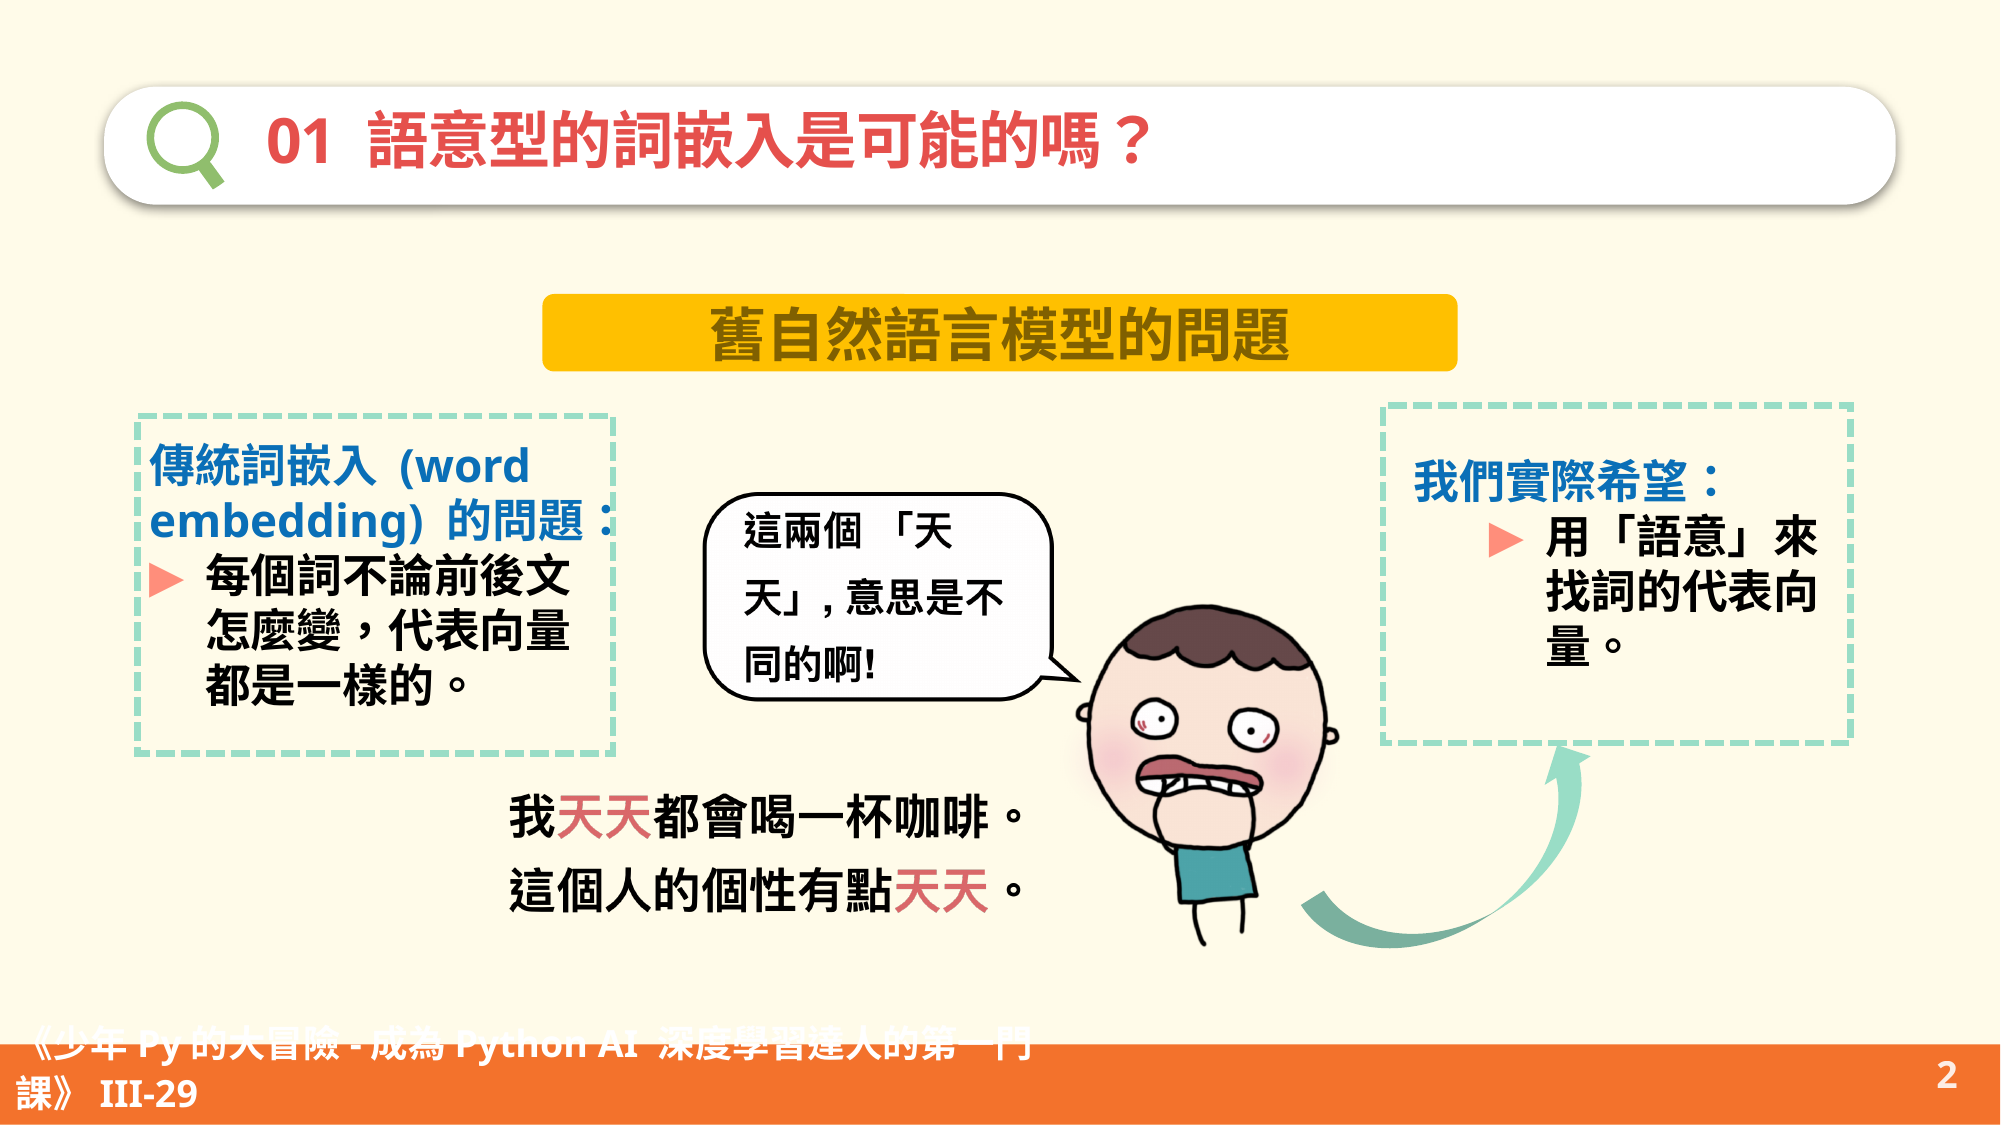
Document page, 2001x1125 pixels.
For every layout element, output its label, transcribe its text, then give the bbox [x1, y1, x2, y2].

list 01 語意型的詞嵌入是可能的嗎？ [257, 106, 1838, 185]
text_box [1355, 745, 1591, 949]
text_box 舊自然語言模型的問題 [542, 293, 1458, 372]
slide_number 2 [1912, 1047, 1982, 1111]
text_box [137, 416, 613, 754]
text_box 我們實際希望： 用「語意」來找詞的代表向量。 [1402, 440, 1857, 685]
picture [504, 491, 1355, 964]
text_box [1383, 405, 1851, 743]
